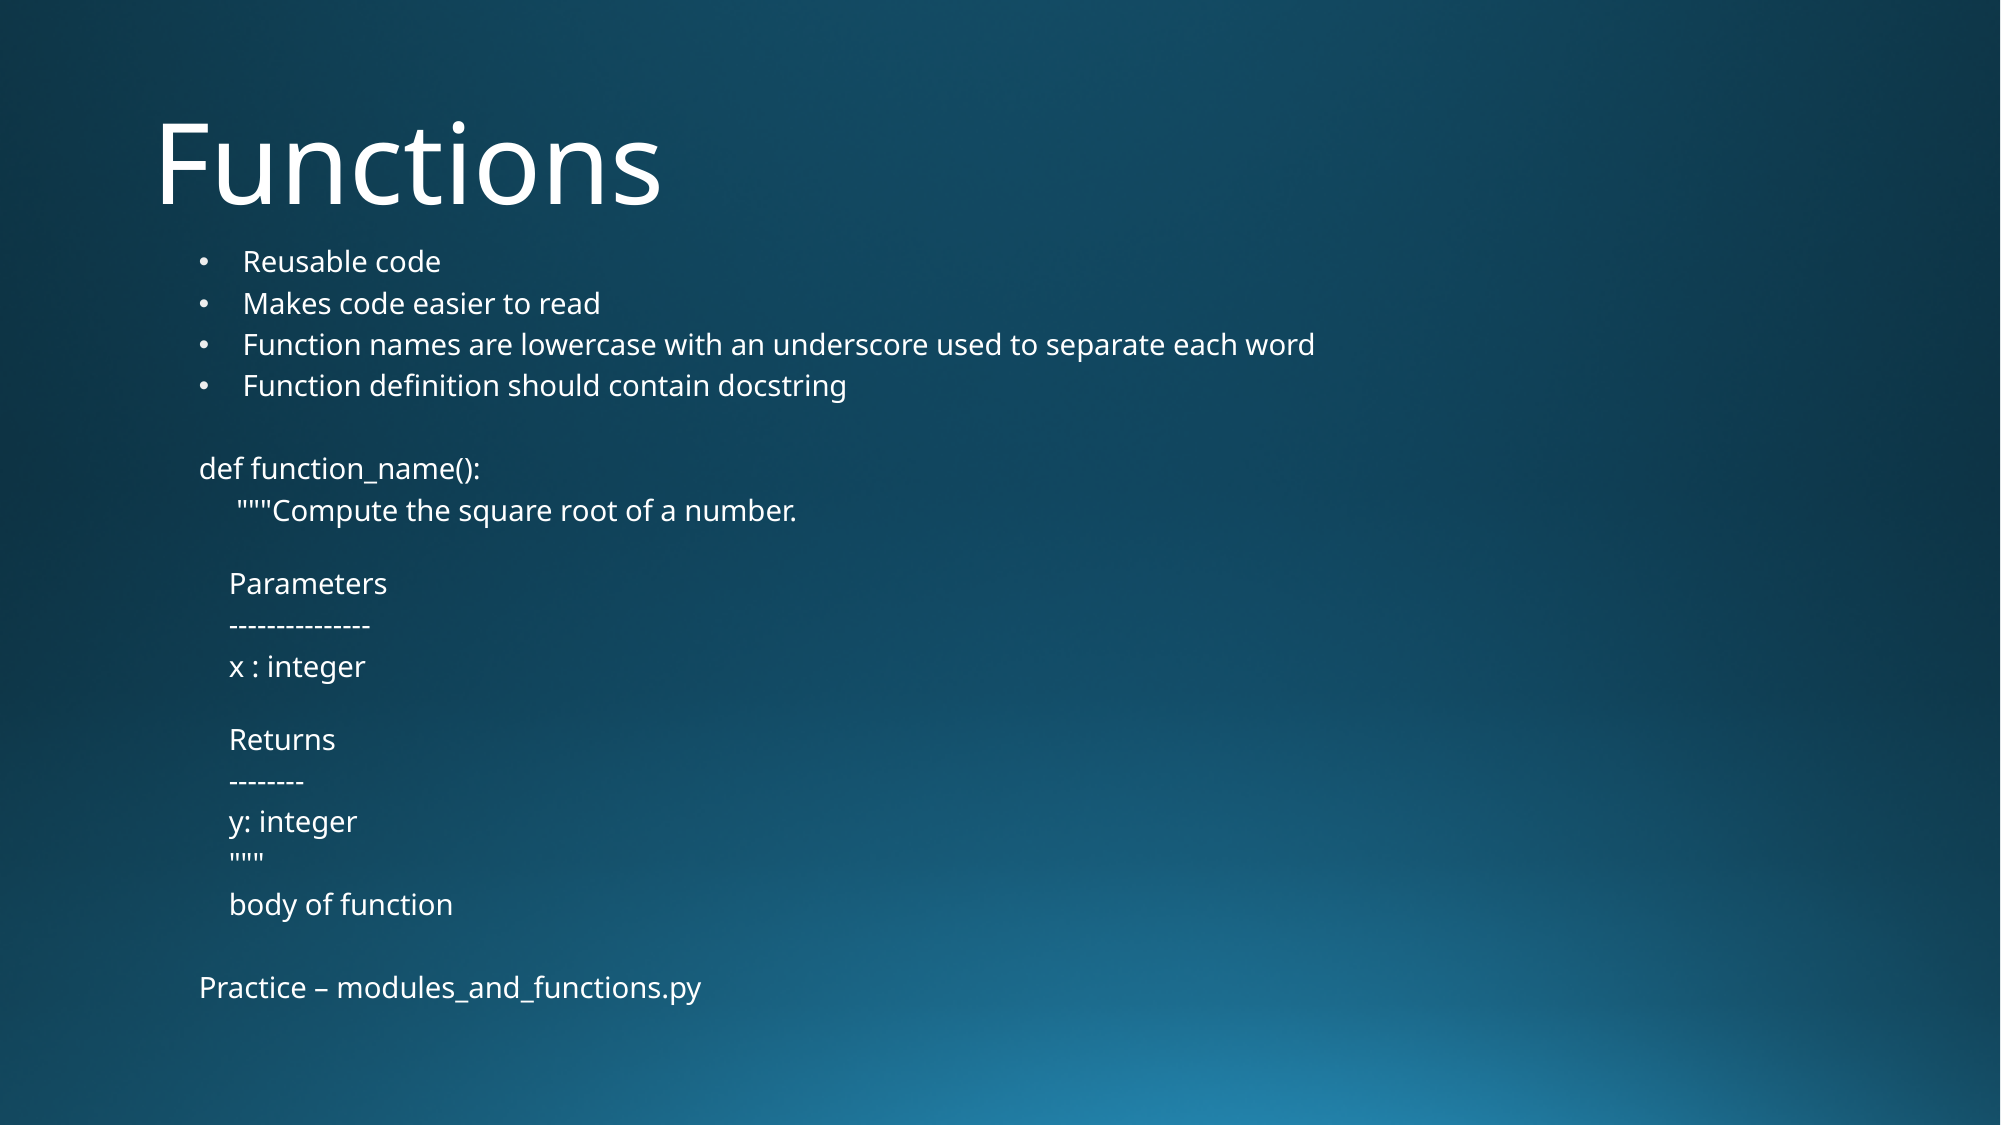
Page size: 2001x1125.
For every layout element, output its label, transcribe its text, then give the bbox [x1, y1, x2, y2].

title Functions [137, 59, 1863, 278]
list Reusable code Makes code easier to read Function names are lowercase with an underscore used to separate each word Function definition should contain docstring def function_name(): """Compute the square root of a number. Parameters --------------- x : integer Returns -------- y: integer """ body of function Practice – modules_and_functions.py [183, 239, 1863, 1014]
picture [0, 0, 2001, 1125]
